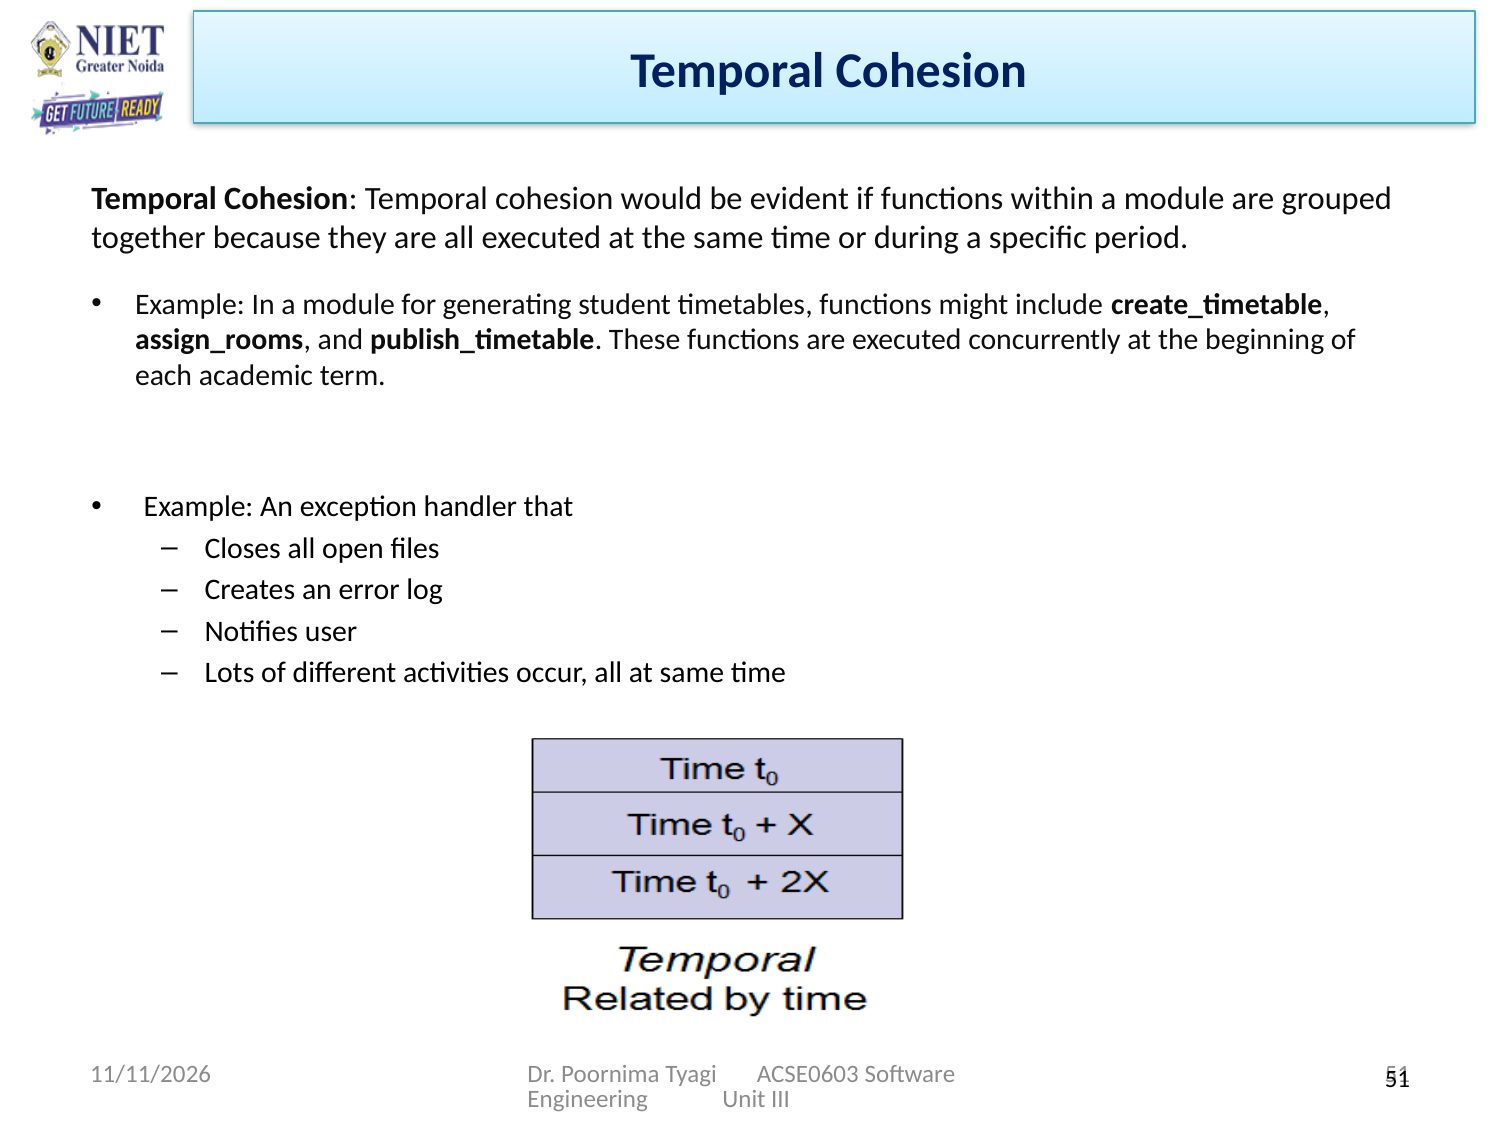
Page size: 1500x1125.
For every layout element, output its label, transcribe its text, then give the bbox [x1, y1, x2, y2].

text_box Temporal Cohesion [195, 10, 1476, 124]
footer Dr. Poornima Tyagi ACSE0603 Software Engineering Unit III [512, 1042, 988, 1103]
picture [0, 9, 194, 145]
list Temporal Cohesion: Temporal cohesion would be evident if functions within a module are grouped together because they are all executed at the same time or during a specific period. Example: In a module for generating student timetables, functions might include create_timetable, assign_rooms, and publish_timetable. These functions are executed concurrently at the beginning of each academic term. Example: An exception handler that Closes all open files Creates an error log Notifies user Lots of different activities occur, all at same time [76, 169, 1427, 700]
text_box 51 [1074, 1024, 1425, 1100]
picture [513, 737, 914, 1026]
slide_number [75, 1042, 425, 1103]
